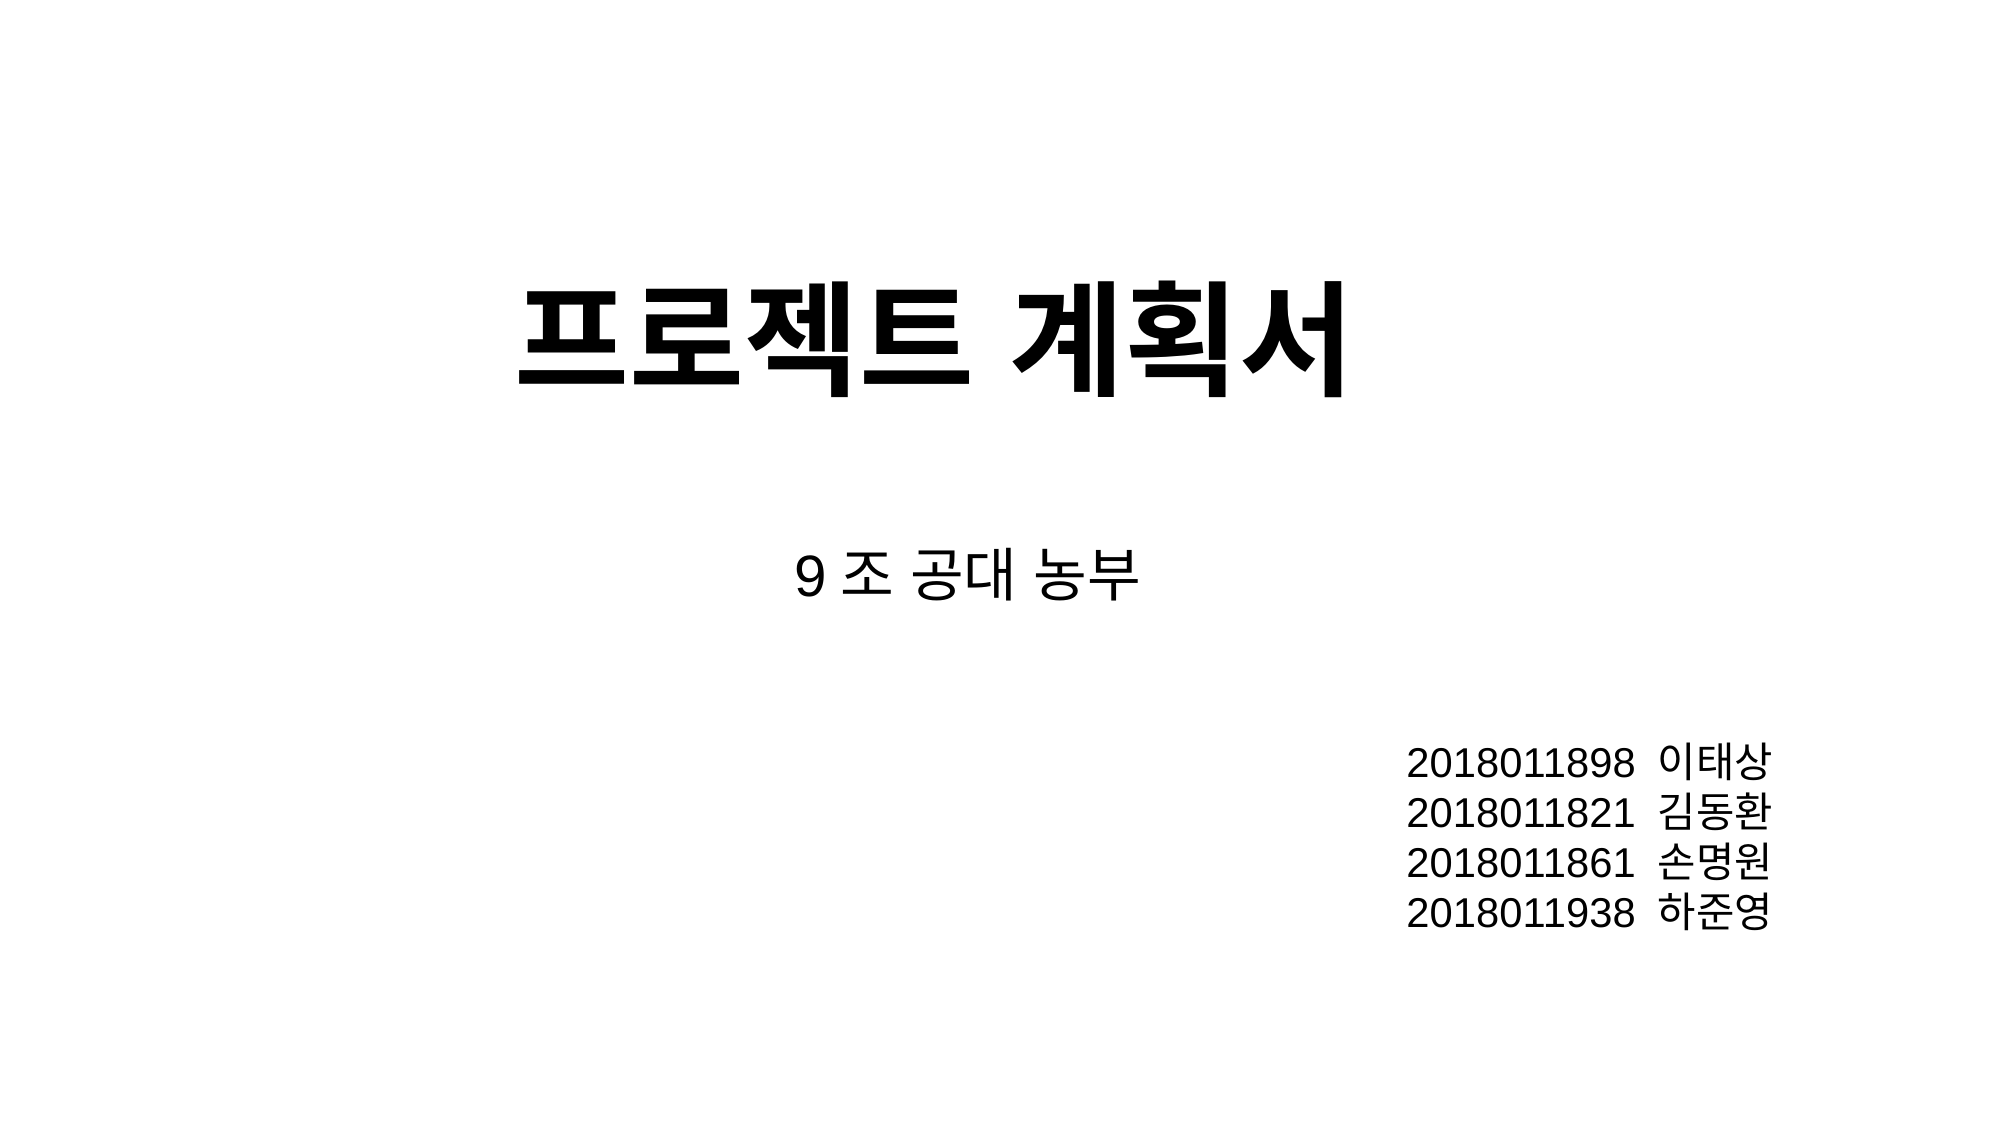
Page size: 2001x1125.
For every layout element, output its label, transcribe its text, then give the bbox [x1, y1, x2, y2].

text_box 프로젝트 계획서 [500, 254, 1500, 419]
text_box 9조 공대 농부 [779, 530, 1221, 616]
text_box 2018011898 이태상 2018011821 김동환 2018011861 손명원 2018011938 하준영 [1089, 728, 2000, 943]
